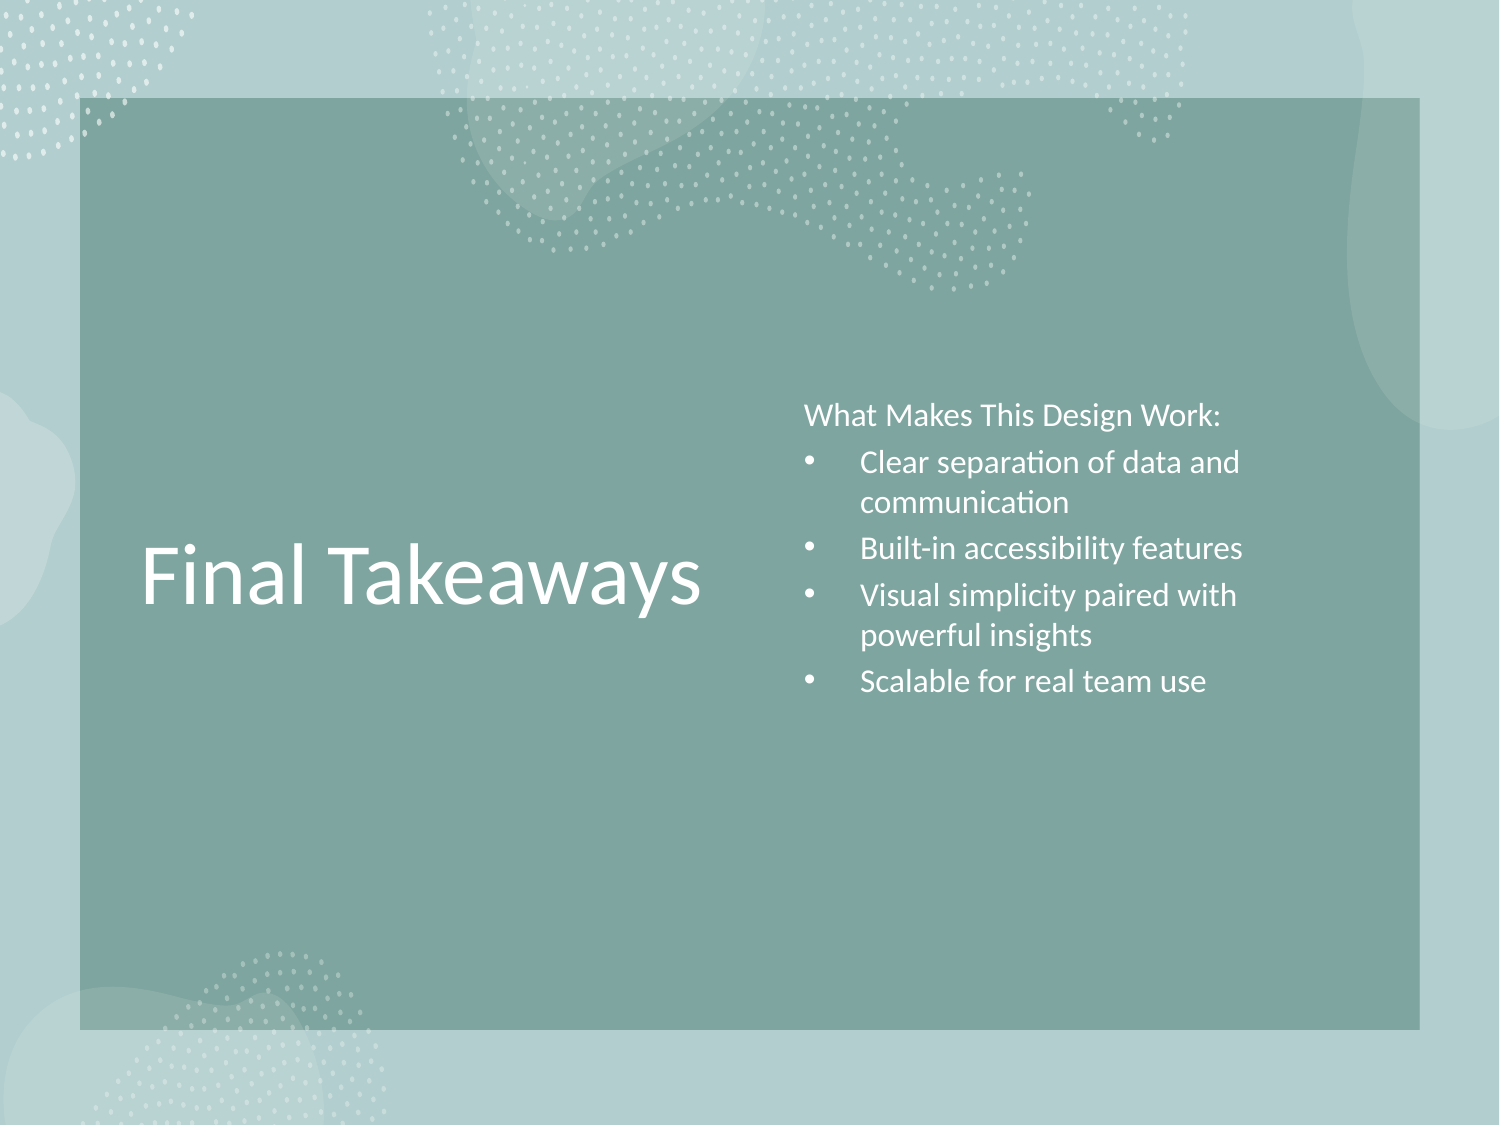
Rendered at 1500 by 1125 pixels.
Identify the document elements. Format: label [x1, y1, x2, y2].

text_box [0, 0, 1500, 1125]
